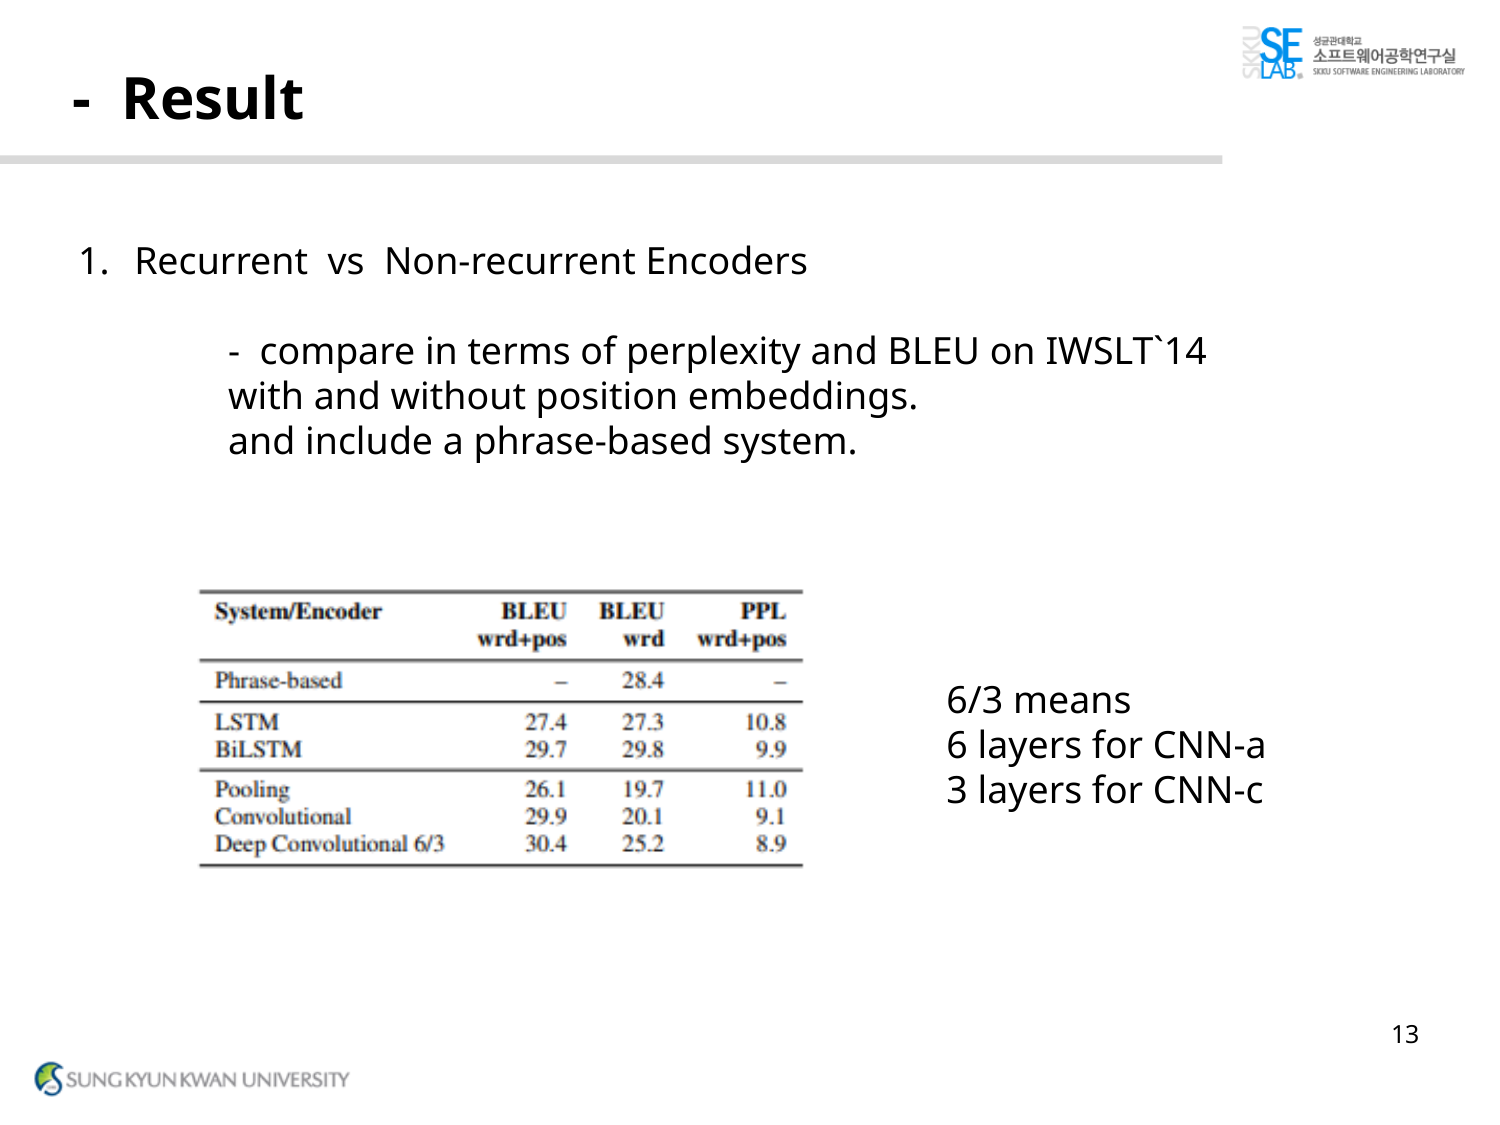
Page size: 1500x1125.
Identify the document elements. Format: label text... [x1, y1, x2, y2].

text_box 6/3 means 6 layers for CNN-a 3 layers for CNN-c [938, 668, 1329, 819]
text_box Recurrent vs Non-recurrent Encoders - compare in terms of perplexity and BLEU on IWSLT`14 with and without position embeddings. and include a phrase-based system. [70, 229, 1288, 560]
picture [171, 562, 860, 896]
slide_number 13 [1076, 1011, 1428, 1059]
picture [1391, 0, 1500, 134]
title - Result [64, 0, 1391, 194]
picture [17, 1046, 366, 1110]
